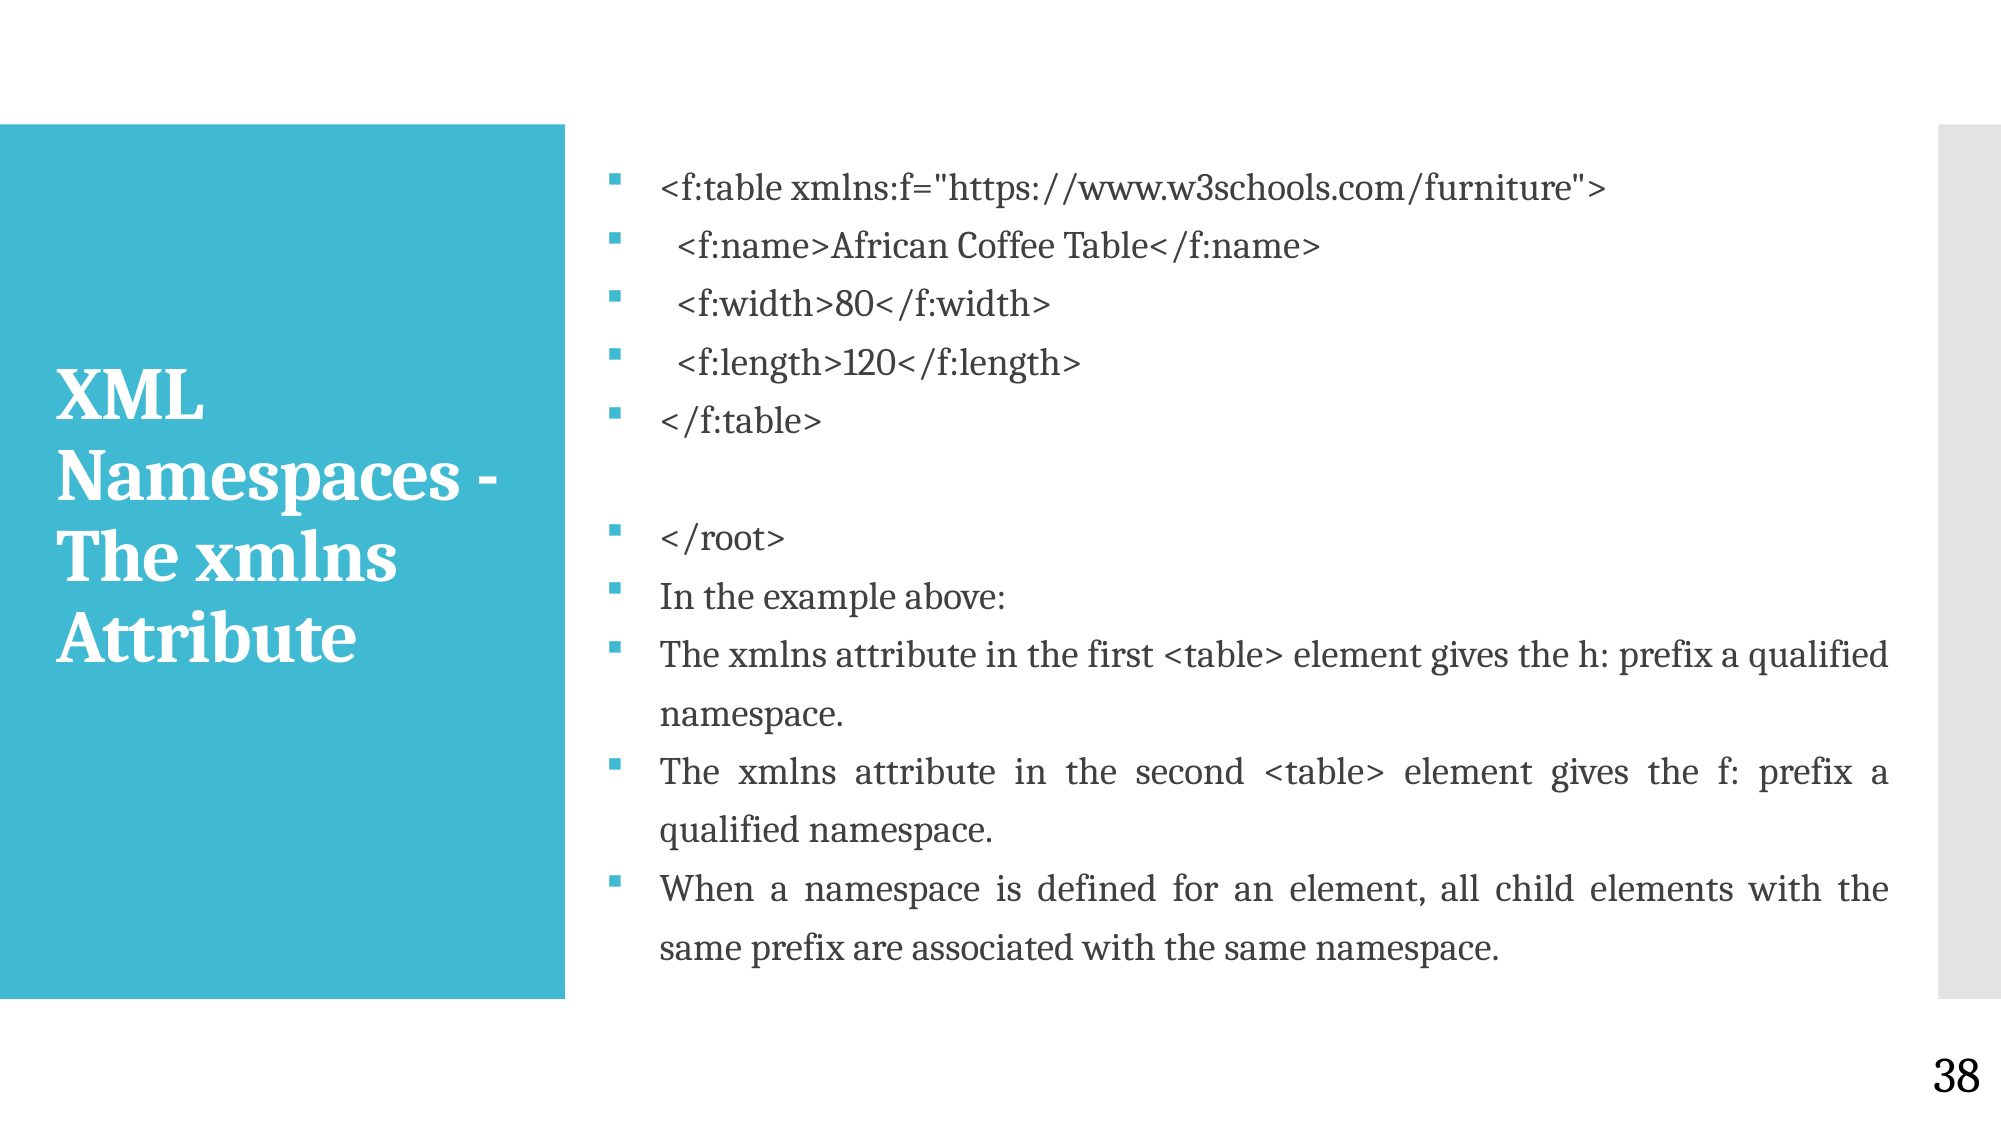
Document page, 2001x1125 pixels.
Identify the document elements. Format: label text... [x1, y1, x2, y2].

slide_number 38 [1744, 1042, 1996, 1103]
title XML Namespaces - The xmlns Attribute [41, 184, 525, 940]
list <f:table xmlns:f="https://www.w3schools.com/furniture"> <f:name>African Coffee Table</f:name> <f:width>80</f:width> <f:length>120</f:length> </f:table> </root> In the example above: The xmlns attribute in the first <table> element gives the h: prefix a qualified namespace. The xmlns attribute in the second <table> element gives the f: prefix a qualified namespace. When a namespace is defined for an element, all child elements with the same prefix are associated with the same namespace. [591, 141, 1906, 982]
